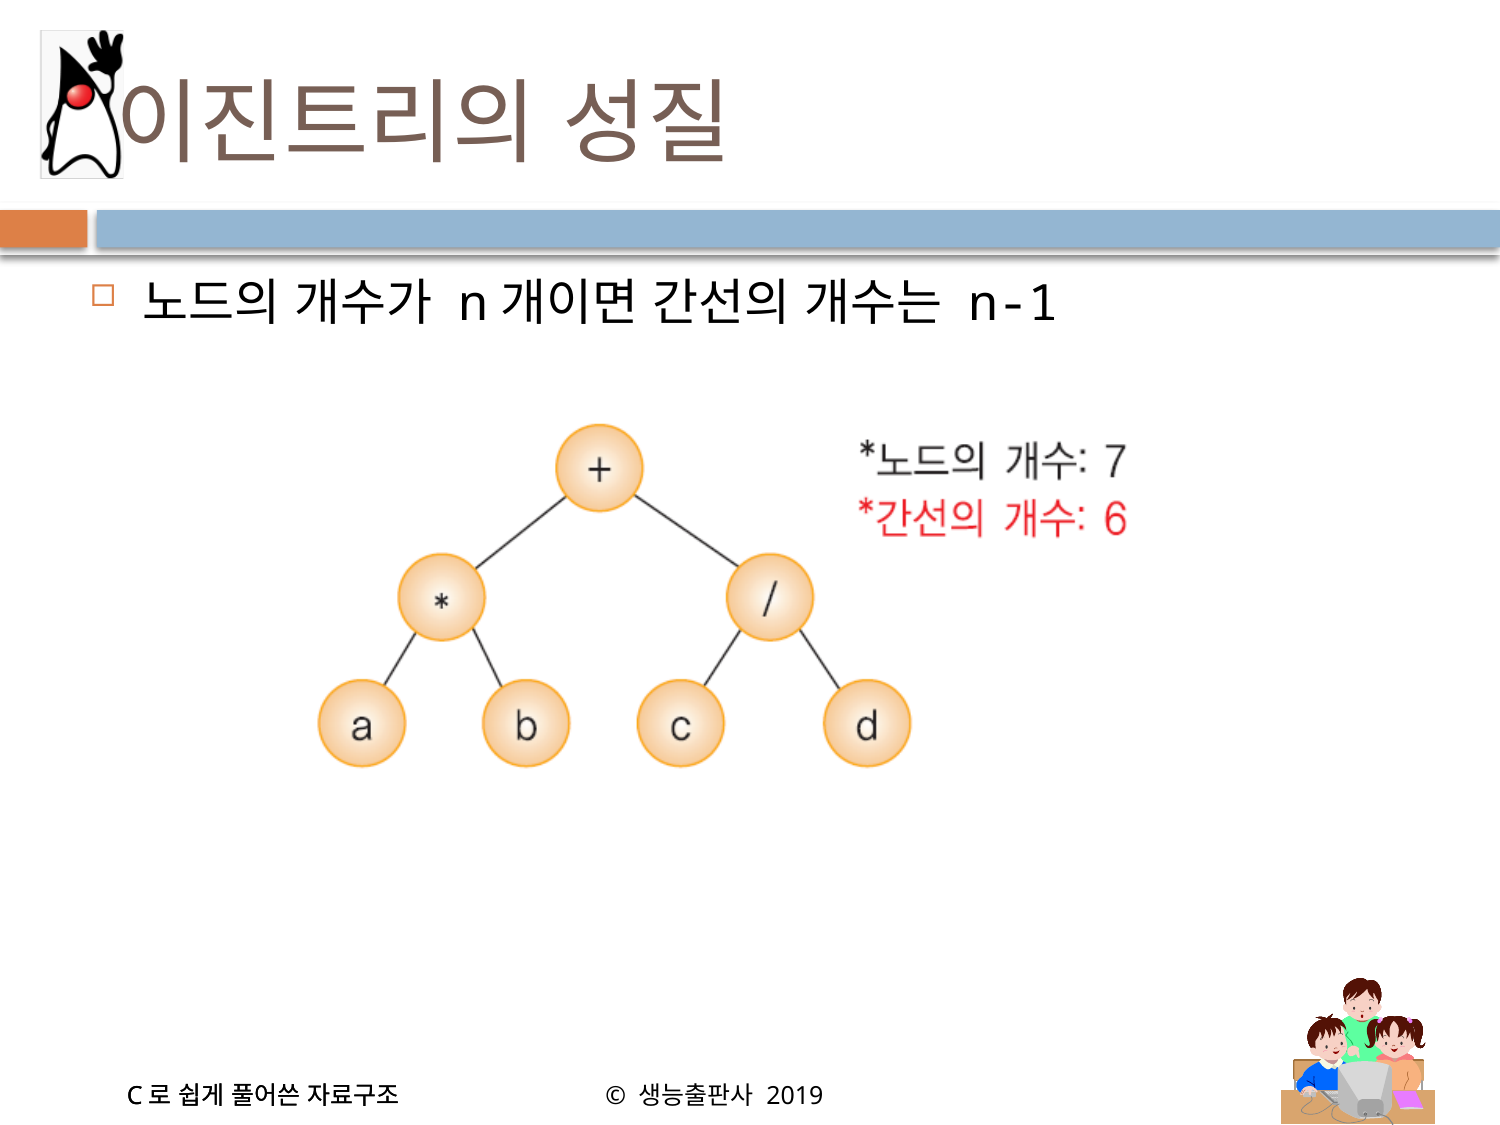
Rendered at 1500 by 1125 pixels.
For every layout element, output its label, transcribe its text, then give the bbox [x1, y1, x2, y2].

picture [39, 30, 124, 179]
picture [299, 407, 1155, 789]
title 이진트리의 성질 [100, 37, 1438, 200]
list 노드의 개수가 n개이면 간선의 개수는 n-1 [75, 262, 1356, 378]
